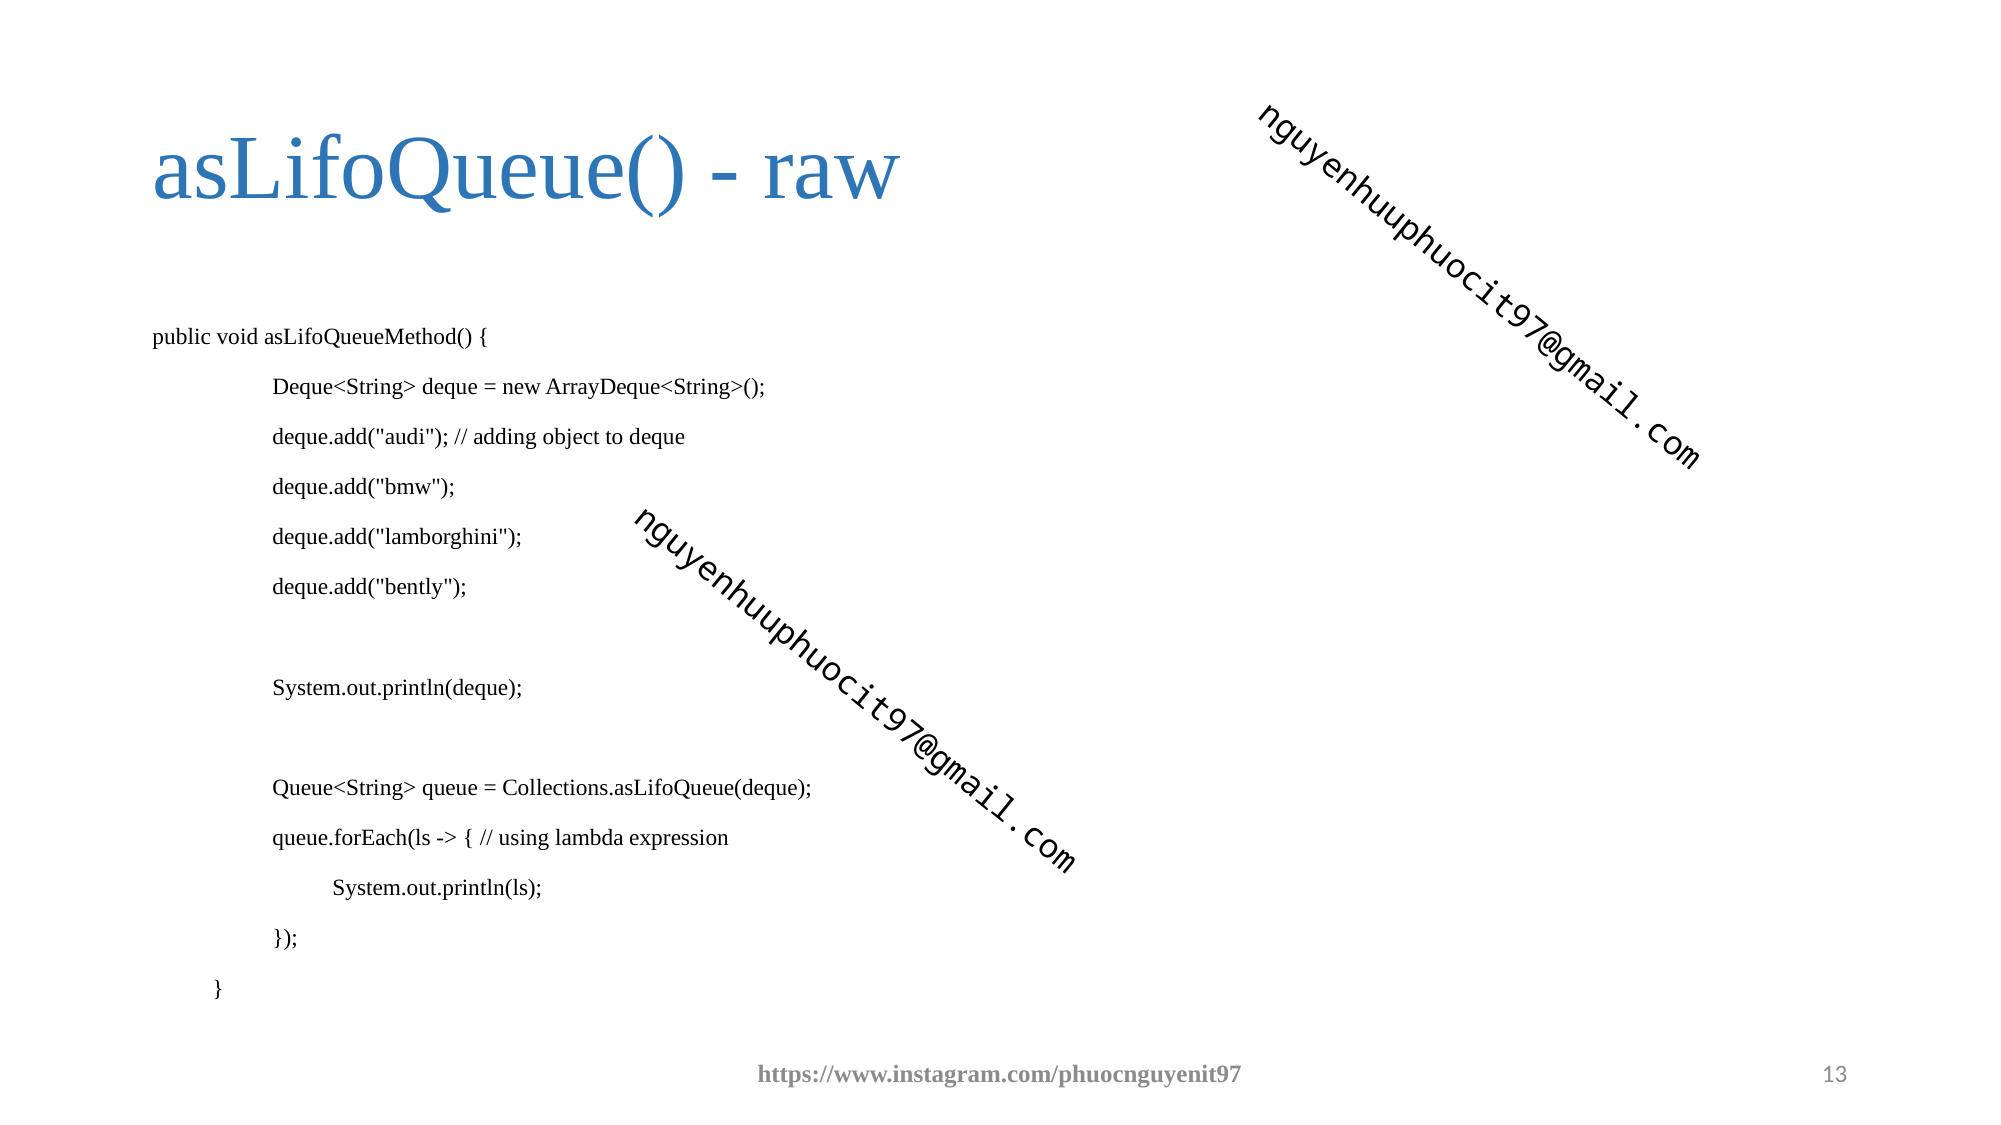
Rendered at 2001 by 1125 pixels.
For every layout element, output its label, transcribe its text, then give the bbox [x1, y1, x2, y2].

title asLifoQueue() - raw [137, 59, 1863, 278]
slide_number 13 [1412, 1042, 1863, 1103]
list public void asLifoQueueMethod() { Deque<String> deque = new ArrayDeque<String>(); deque.add("audi"); // adding object to deque deque.add("bmw"); deque.add("lamborghini"); deque.add("bently"); System.out.println(deque); Queue<String> queue = Collections.asLifoQueue(deque); queue.forEach(ls -> { // using lambda expression System.out.println(ls); }); } [137, 299, 1863, 1014]
footer https://www.instagram.com/phuocnguyenit97 [662, 1042, 1338, 1103]
